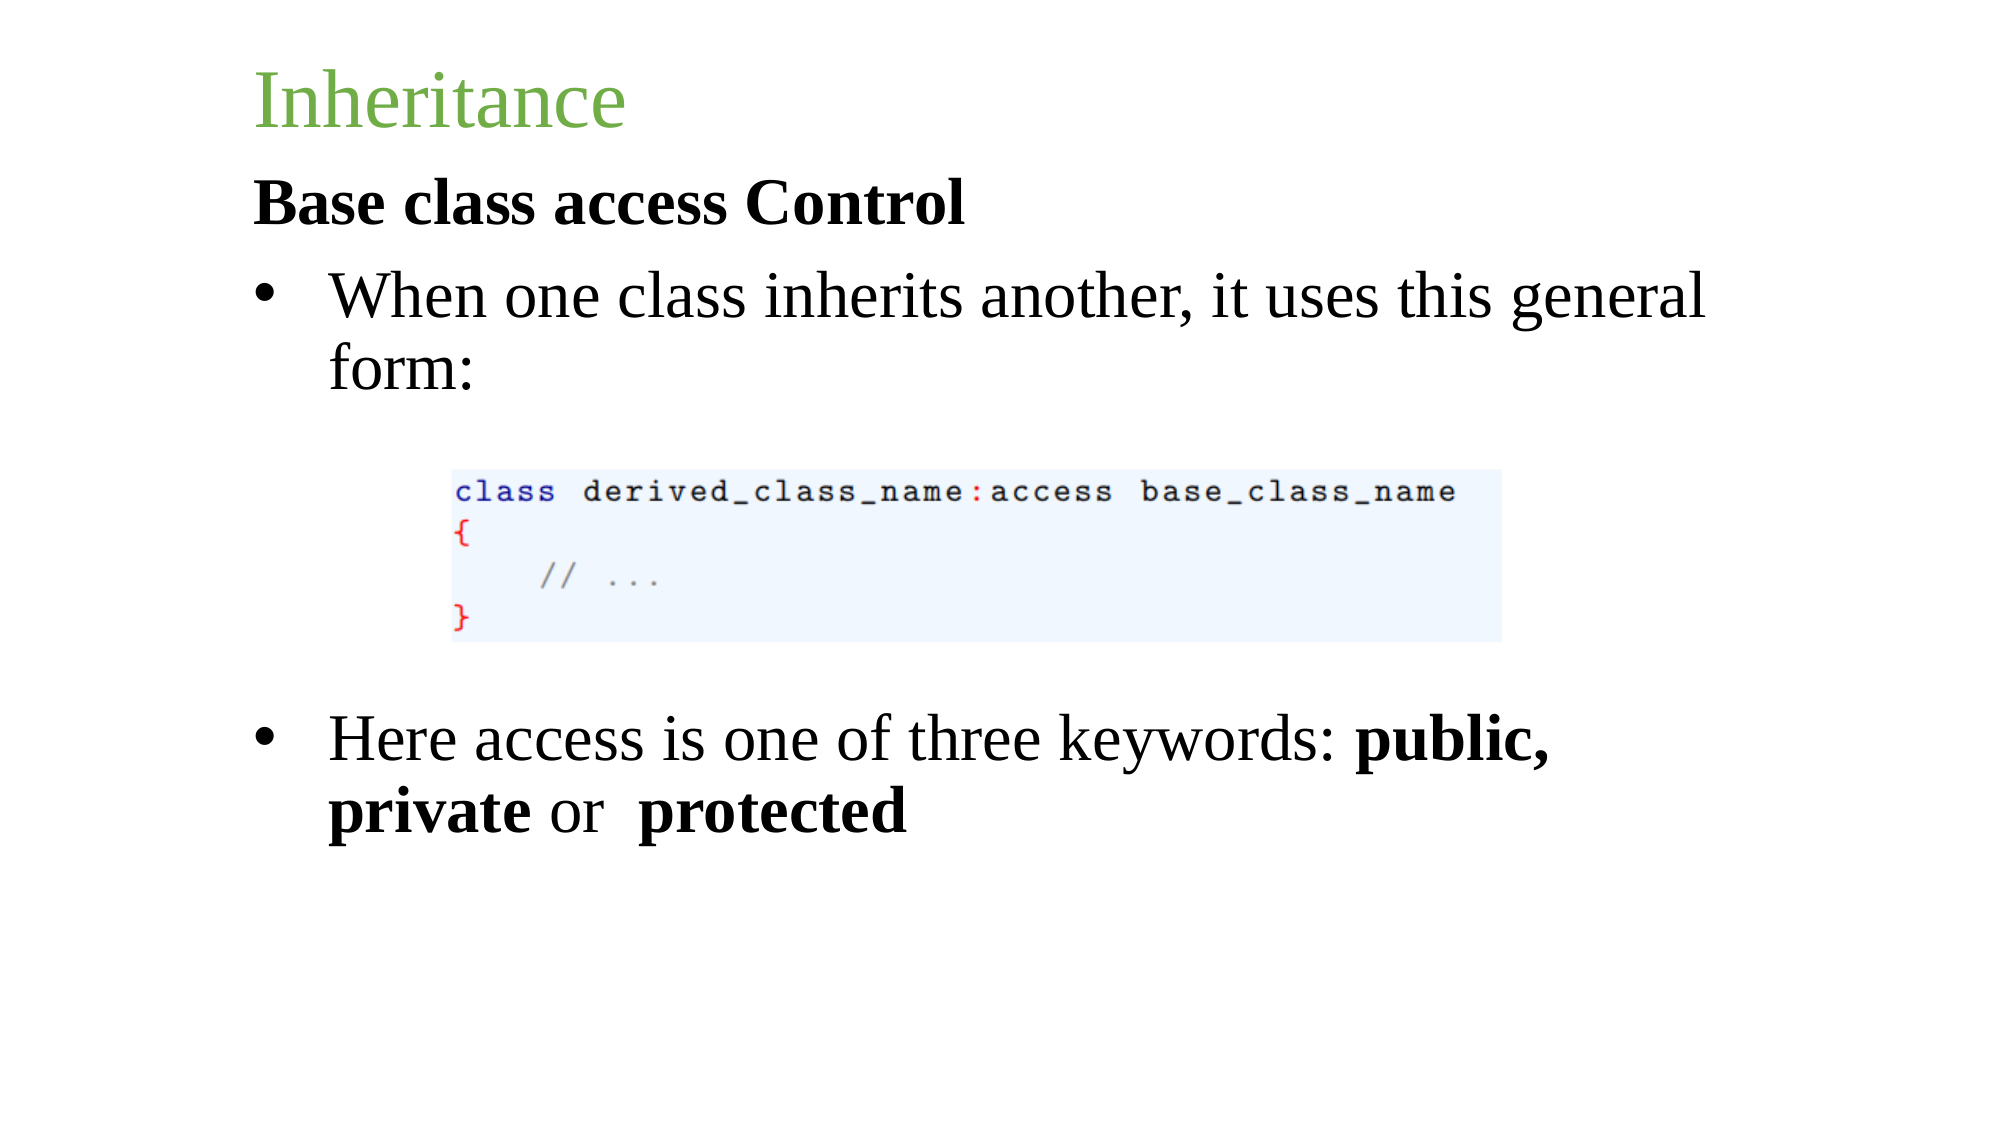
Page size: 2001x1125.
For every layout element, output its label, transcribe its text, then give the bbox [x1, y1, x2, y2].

picture [441, 465, 1502, 644]
subtitle Inheritance Base class access Control When one class inherits another, it uses this general form: Here access is one of three keywords: public, private or protected [238, 48, 1739, 1091]
